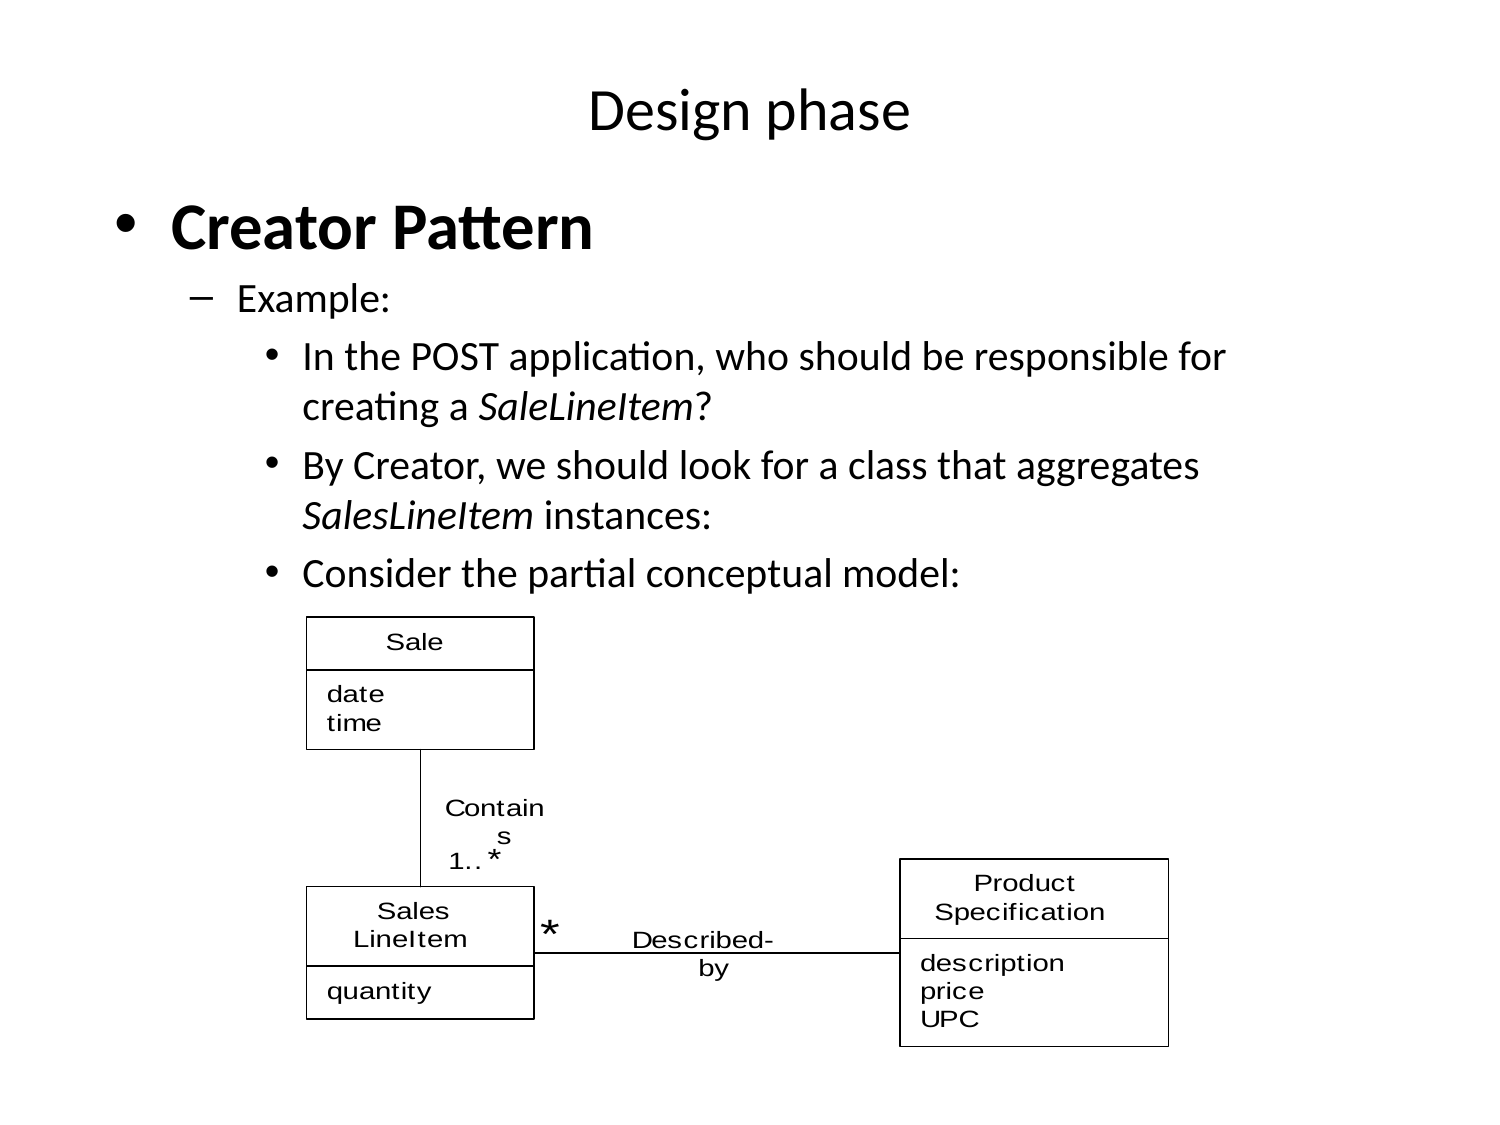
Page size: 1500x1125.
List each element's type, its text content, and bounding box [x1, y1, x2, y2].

title Design phase [112, 62, 1388, 150]
picture [299, 612, 1176, 1076]
list Creator Pattern Example: In the POST application, who should be responsible for creating a SaleLineItem? By Creator, we should look for a class that aggregates SalesLineItem instances: Consider the partial conceptual model: [99, 174, 1375, 1000]
